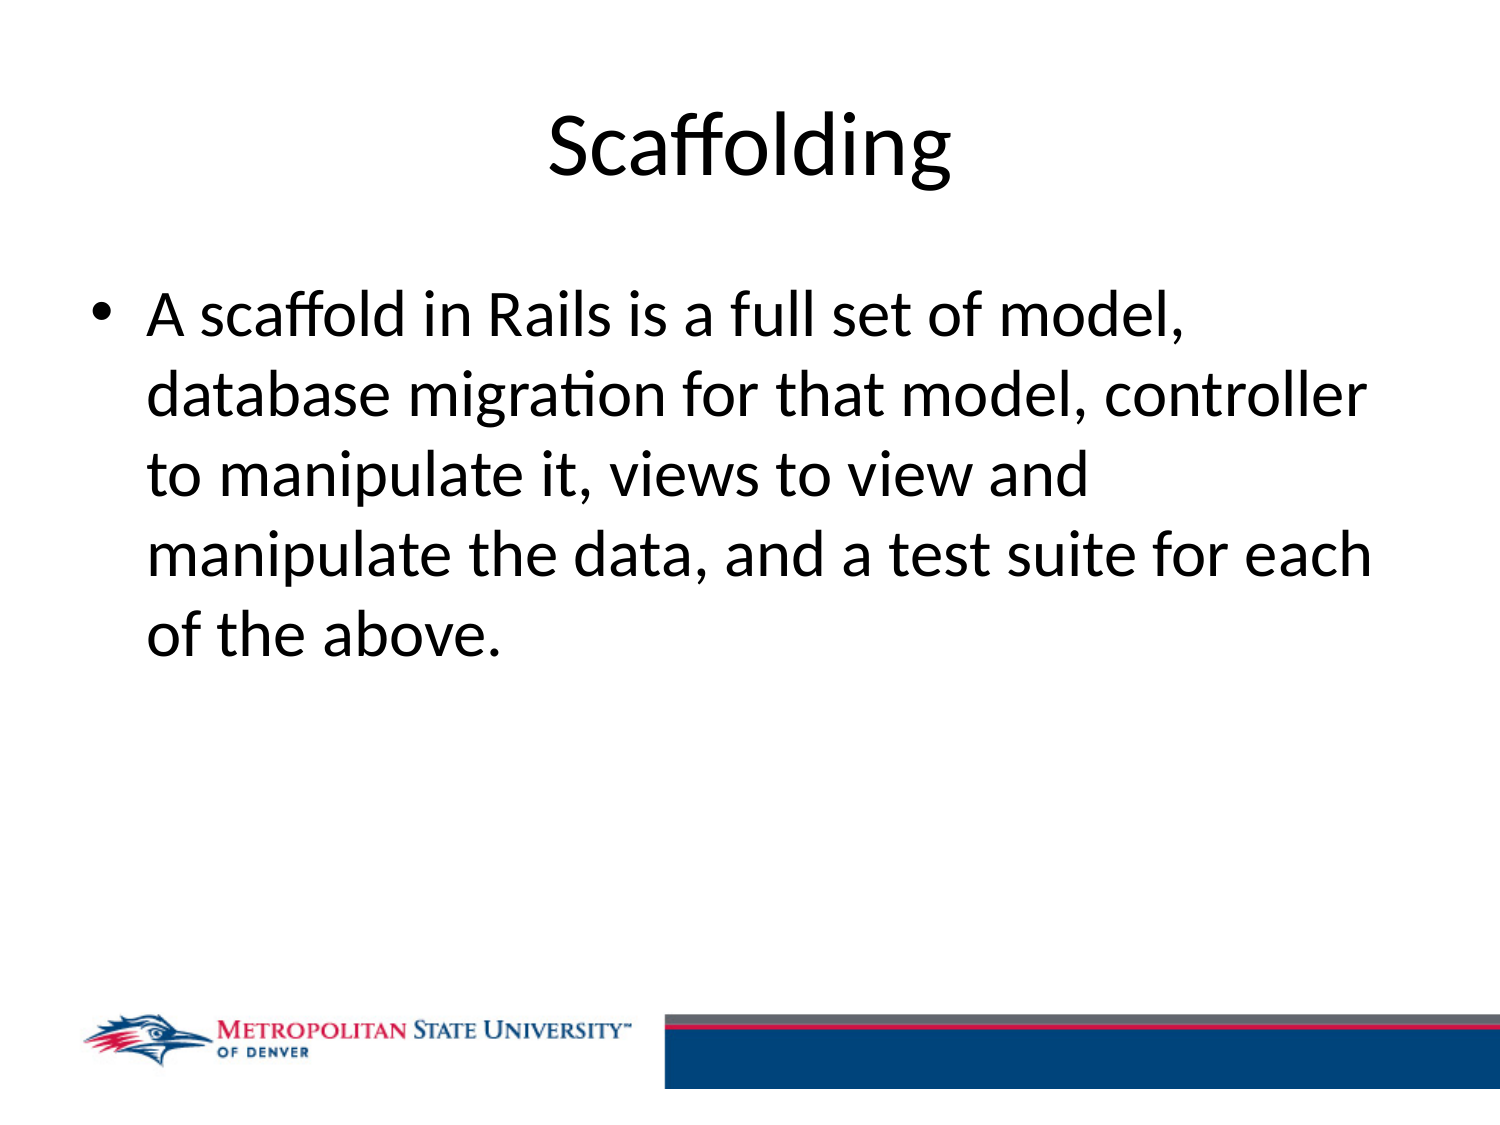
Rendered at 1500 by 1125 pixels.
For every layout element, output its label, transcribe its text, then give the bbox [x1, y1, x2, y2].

list A scaffold in Rails is a full set of model, database migration for that model, controller to manipulate it, views to view and manipulate the data, and a test suite for each of the above. [75, 262, 1425, 1005]
title Scaffolding [75, 45, 1425, 233]
picture [44, 1012, 1500, 1089]
